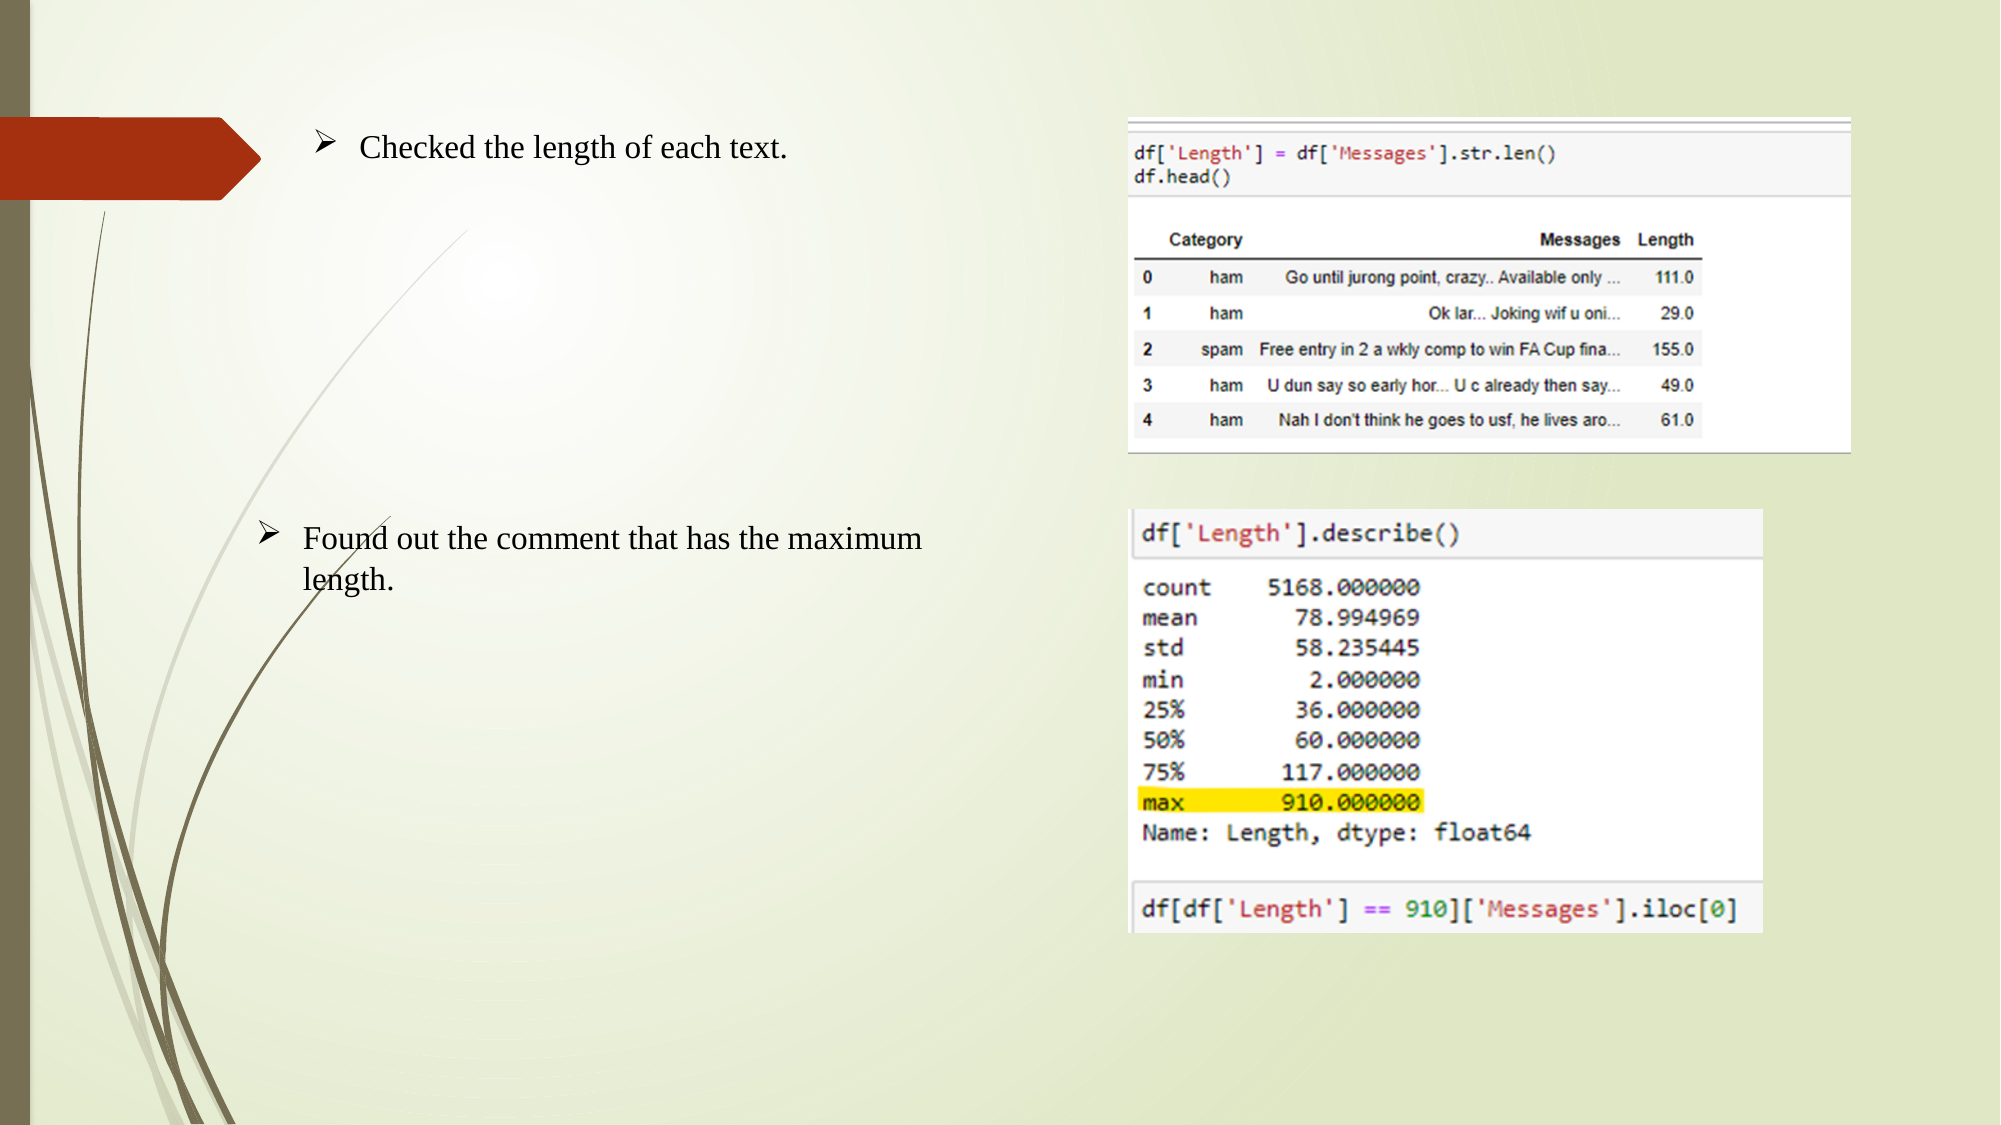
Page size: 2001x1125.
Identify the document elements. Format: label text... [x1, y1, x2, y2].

picture [1127, 509, 1764, 933]
text_box Found out the comment that has the maximum length. [241, 509, 940, 604]
text_box Checked the length of each text. [297, 117, 1048, 173]
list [1127, 117, 1851, 455]
